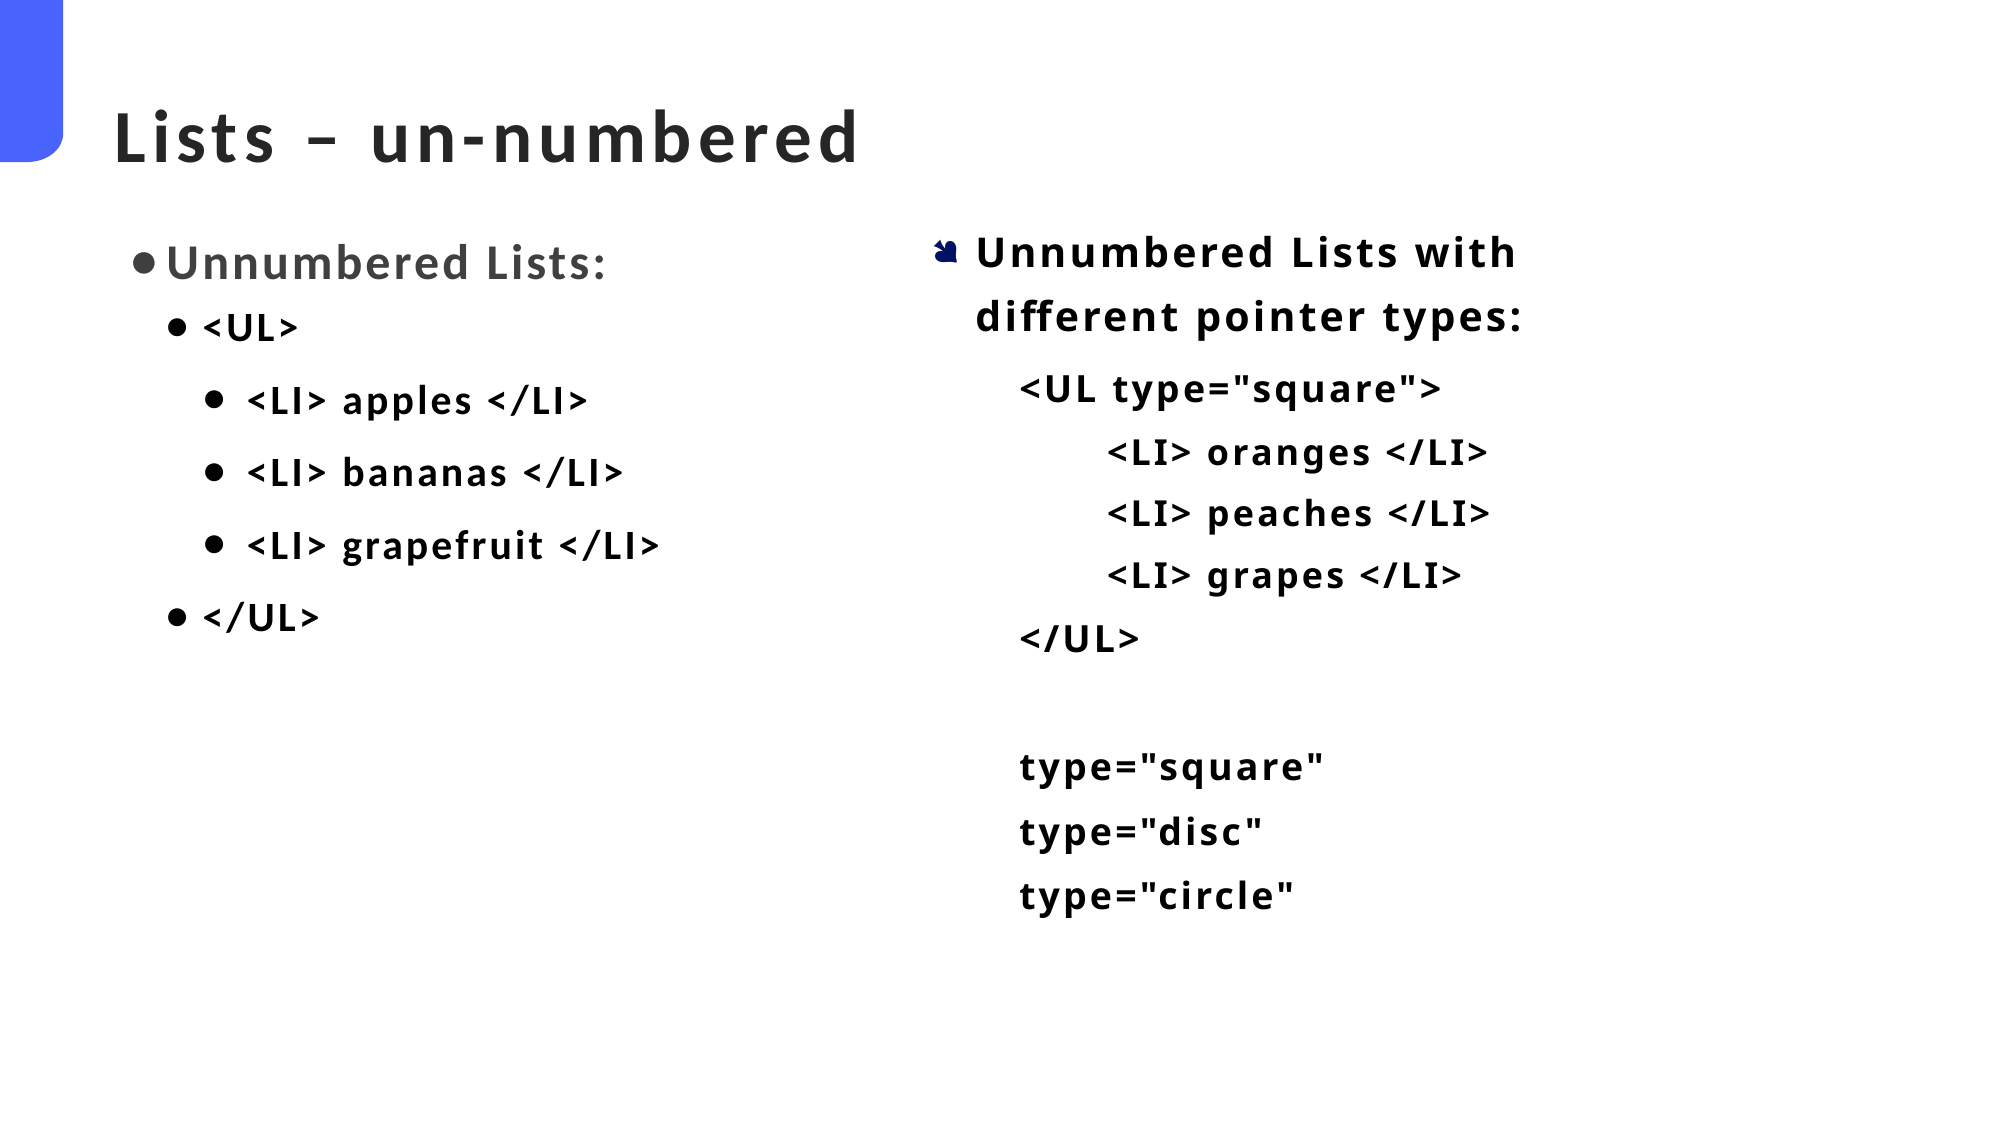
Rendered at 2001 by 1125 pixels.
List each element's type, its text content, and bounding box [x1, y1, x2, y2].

list Unnumbered Lists with different pointer types: <UL type="square"> <LI> oranges </LI> <LI> peaches </LI> <LI> grapes </LI> </UL> type="square" type="disc" type="circle" [916, 204, 1542, 948]
title Lists – un-numbered [114, 59, 1886, 178]
list Unnumbered Lists: <UL> <LI> apples </LI> <LI> bananas </LI> <LI> grapefruit </LI> </UL> [114, 204, 1886, 1014]
